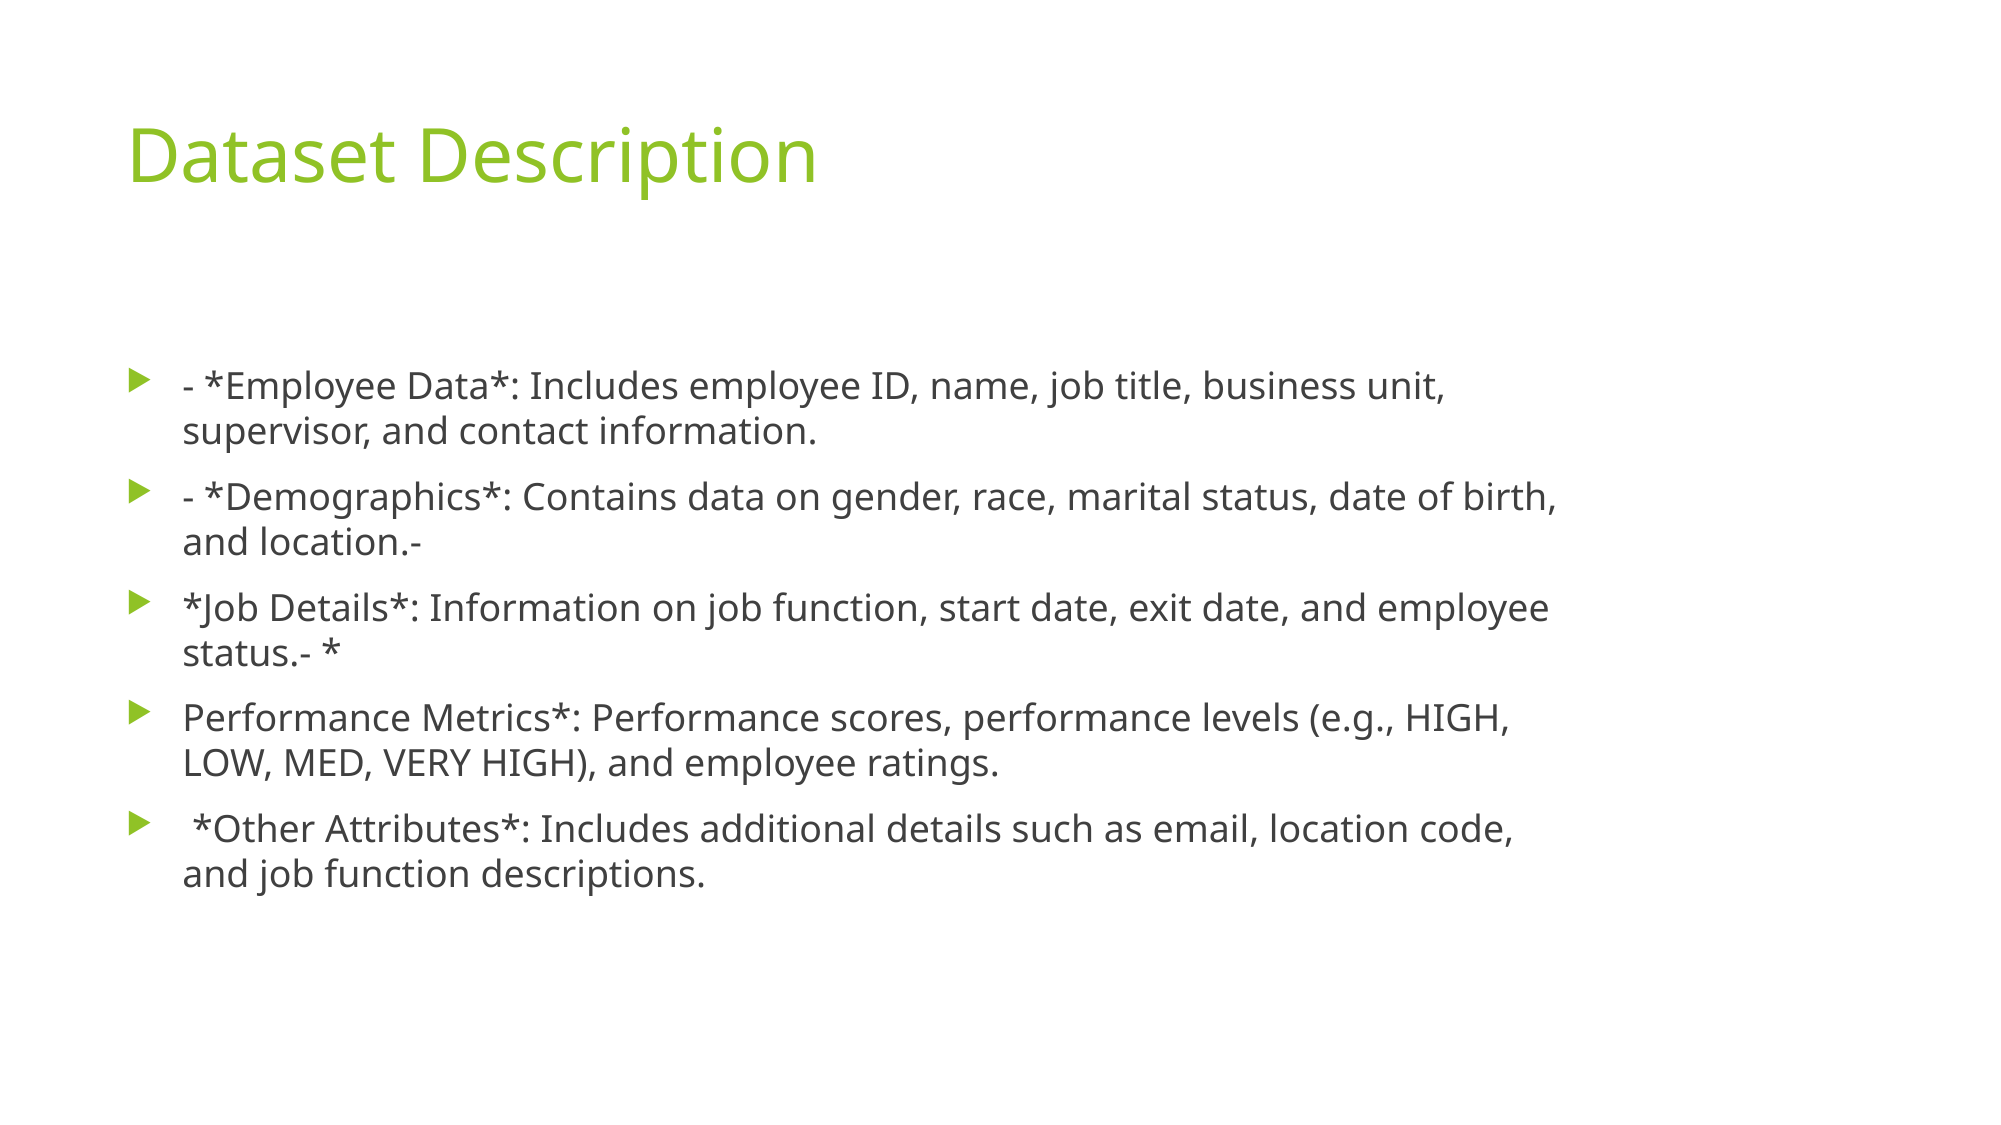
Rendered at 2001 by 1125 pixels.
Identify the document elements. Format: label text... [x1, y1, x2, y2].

text_box Dataset Description [111, 99, 1522, 317]
text_box - *Employee Data*: Includes employee ID, name, job title, business unit, supervisor, and contact information. - *Demographics*: Contains data on gender, race, marital status, date of birth, and location.- *Job Details*: Information on job function, start date, exit date, and employee status.- * Performance Metrics*: Performance scores, performance levels (e.g., HIGH, LOW, MED, VERY HIGH), and employee ratings. *Other Attributes*: Includes additional details such as email, location code, and job function descriptions. [111, 354, 1596, 1041]
